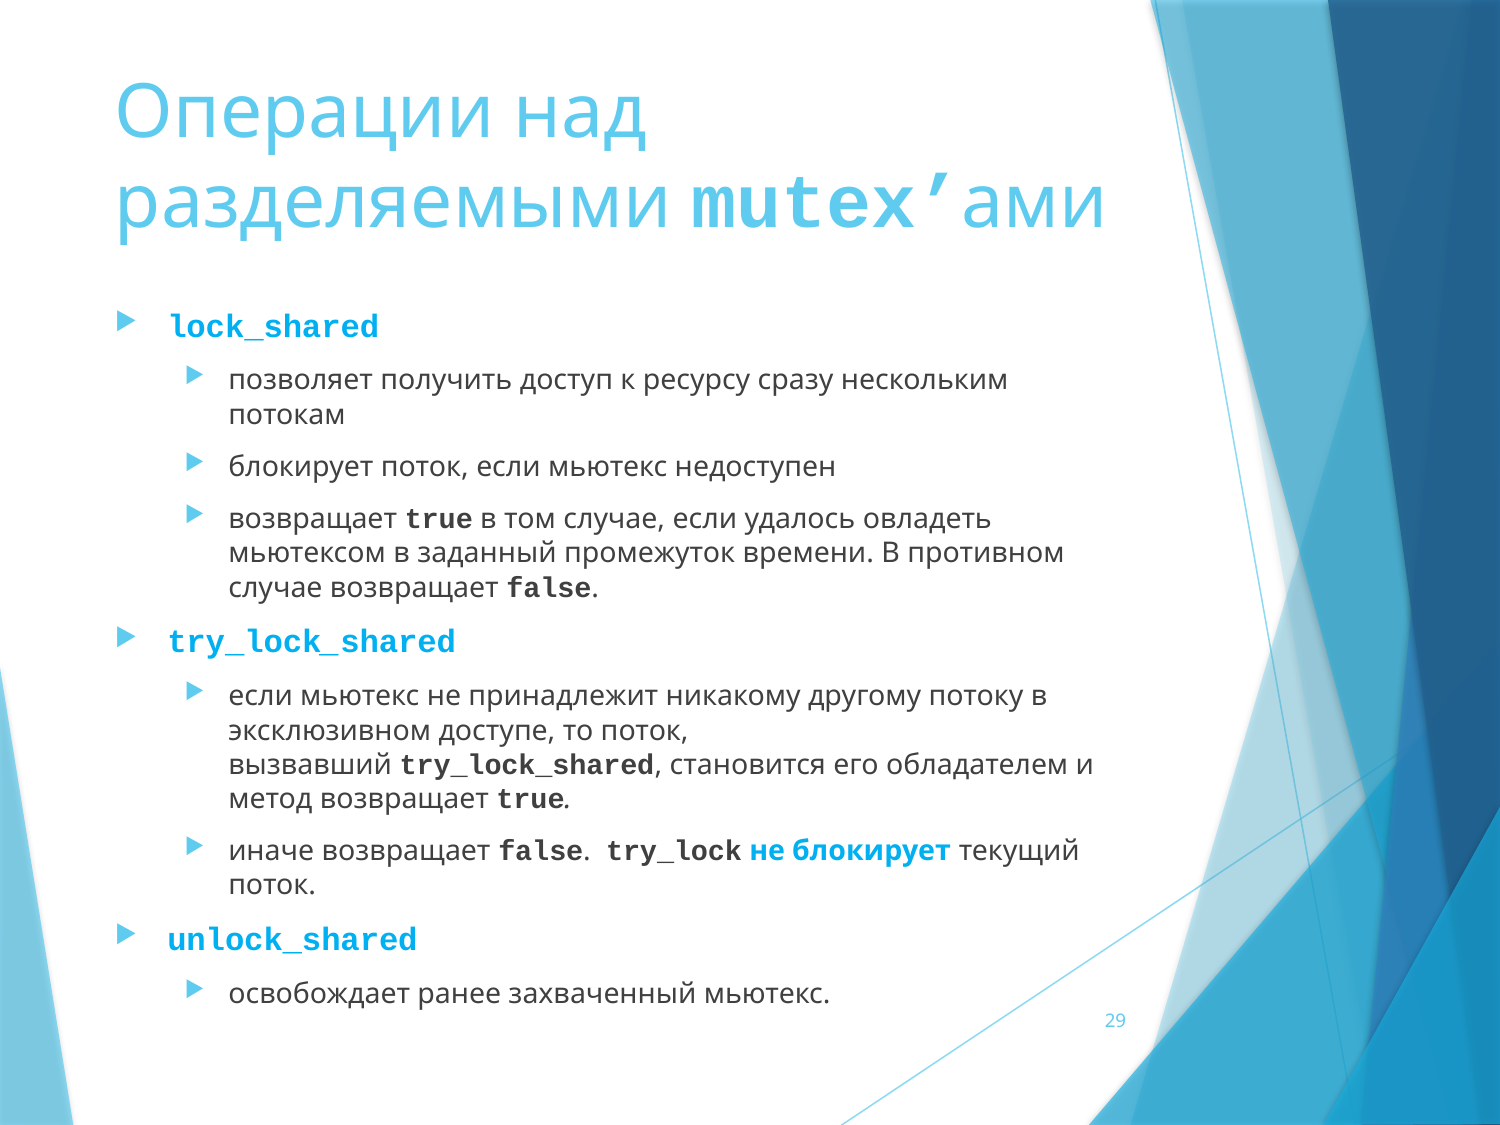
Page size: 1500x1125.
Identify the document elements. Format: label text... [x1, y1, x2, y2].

title Операции над разделяемыми mutex’ами [99, 55, 1142, 273]
slide_number 29 [1057, 991, 1142, 1051]
list lock_shared позволяет получить доступ к ресурсу сразу нескольким потокам блокирует поток, если мьютекс недоступен возвращает true в том случае, если удалось овладеть мьютексом в заданный промежуток времени. В противном случае возвращает false. try_lock_shared если мьютекс не принадлежит никакому другому потоку в эксклюзивном доступе, то поток, вызвавший try_lock_shared, становится его обладателем и метод возвращает true. иначе возвращает false. try_lock не блокирует текущий поток. unlock_shared освобождает ранее захваченный мьютекс. [99, 297, 1142, 1023]
